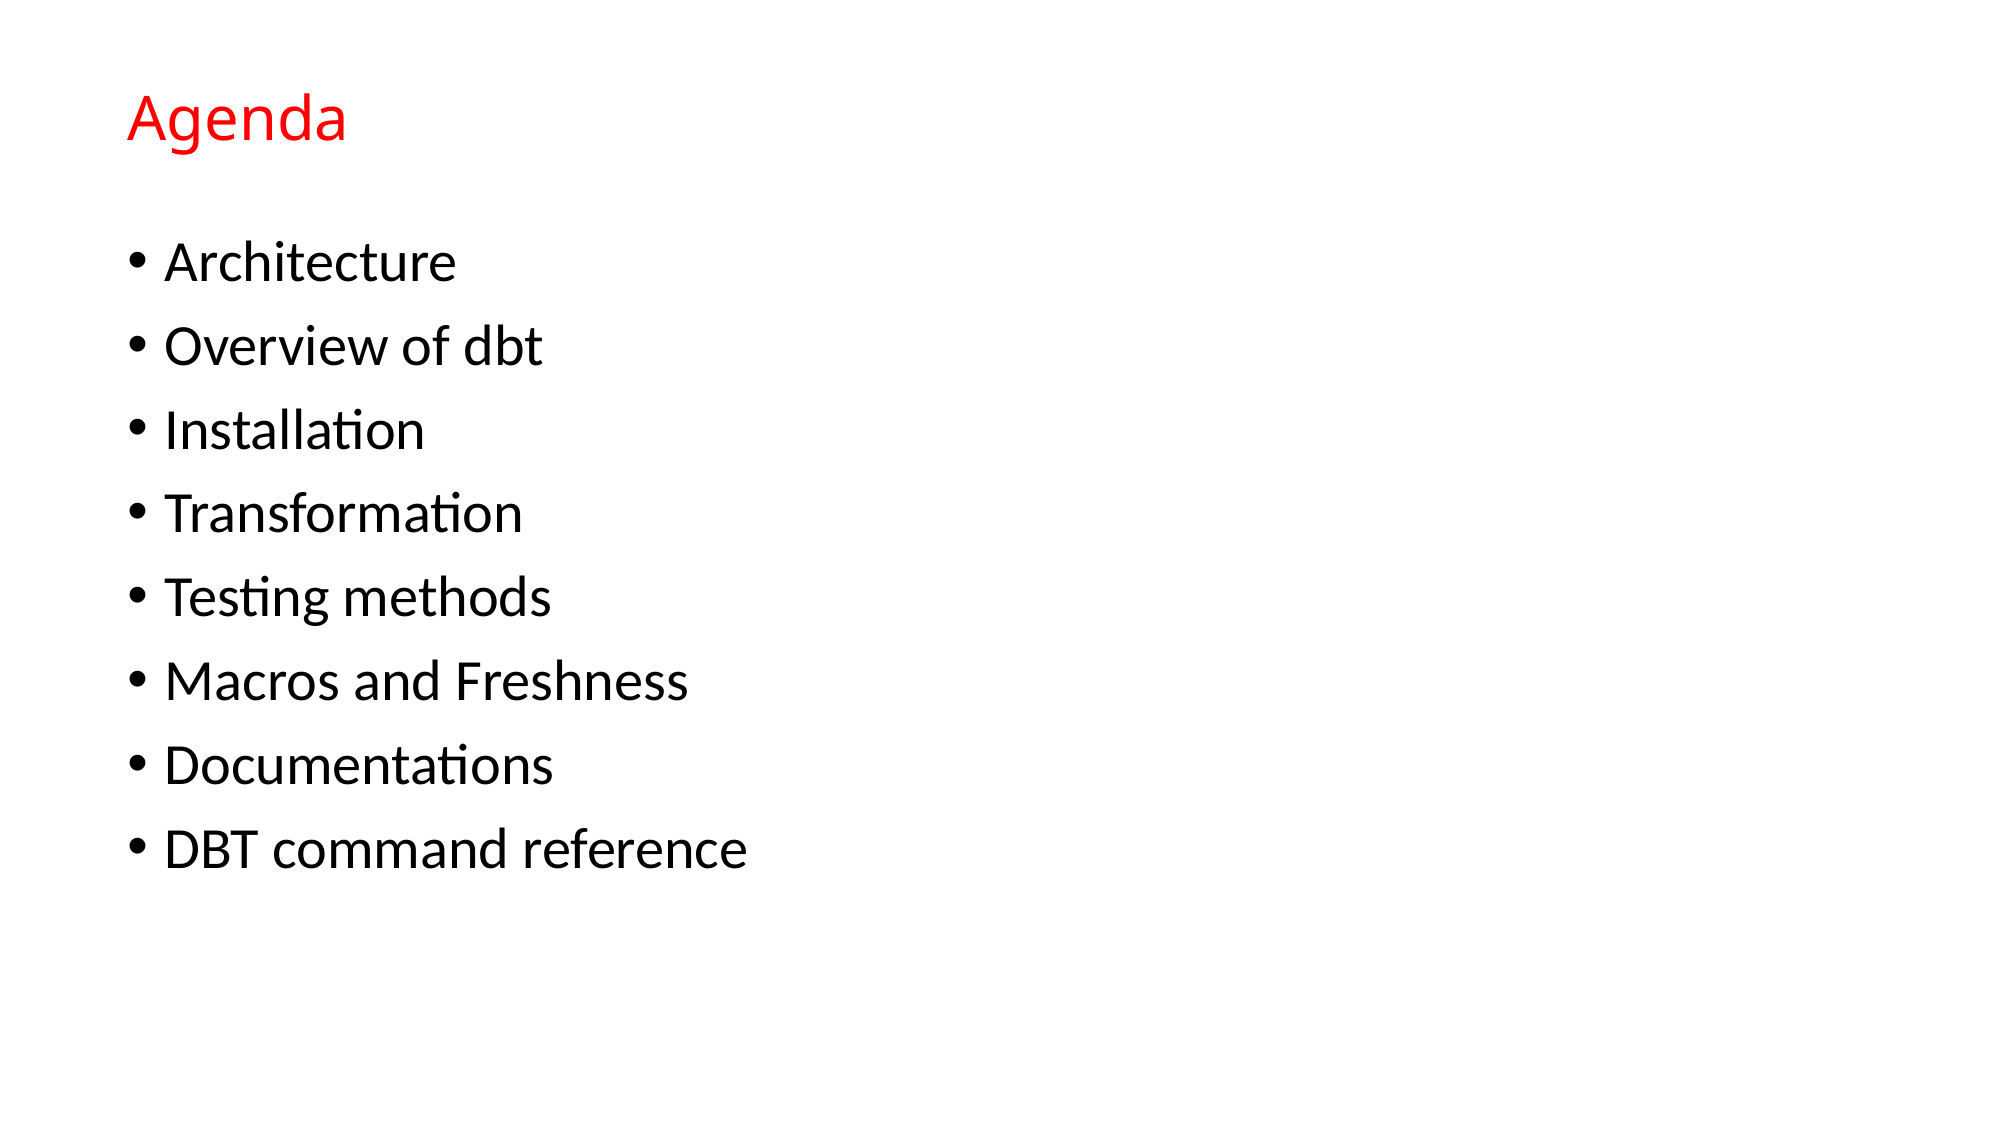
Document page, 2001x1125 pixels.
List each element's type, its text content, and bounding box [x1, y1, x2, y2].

text_box Agenda [112, 79, 1887, 162]
text_box Architecture Overview of dbt Installation Transformation Testing methods Macros and Freshness Documentations DBT command reference [112, 223, 1887, 929]
